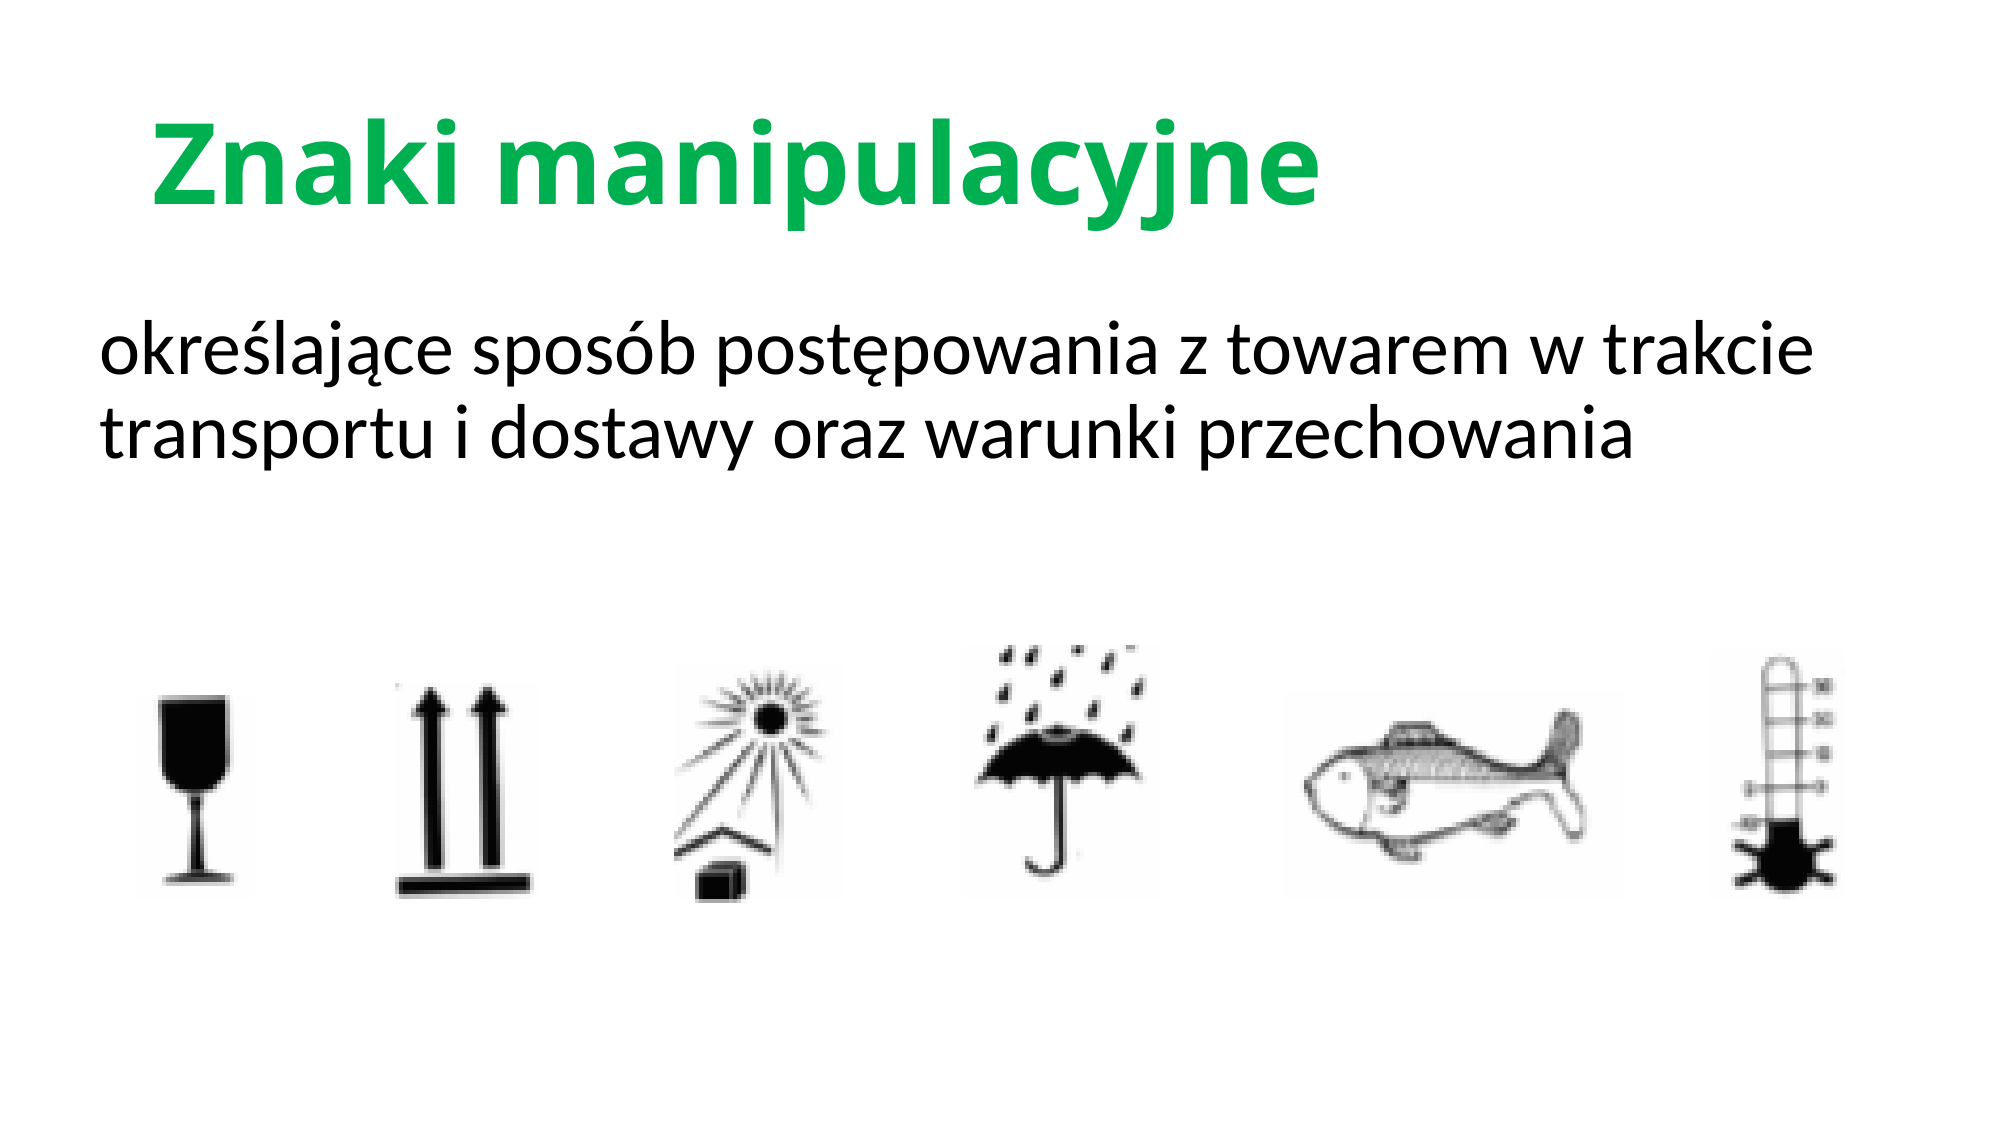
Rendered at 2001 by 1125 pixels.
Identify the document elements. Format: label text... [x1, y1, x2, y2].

list określające sposób postępowania z towarem w trakcie transportu i dostawy oraz warunki przechowania [84, 299, 1836, 543]
picture [27, 606, 2000, 933]
title Znaki manipulacyjne [137, 59, 1863, 278]
